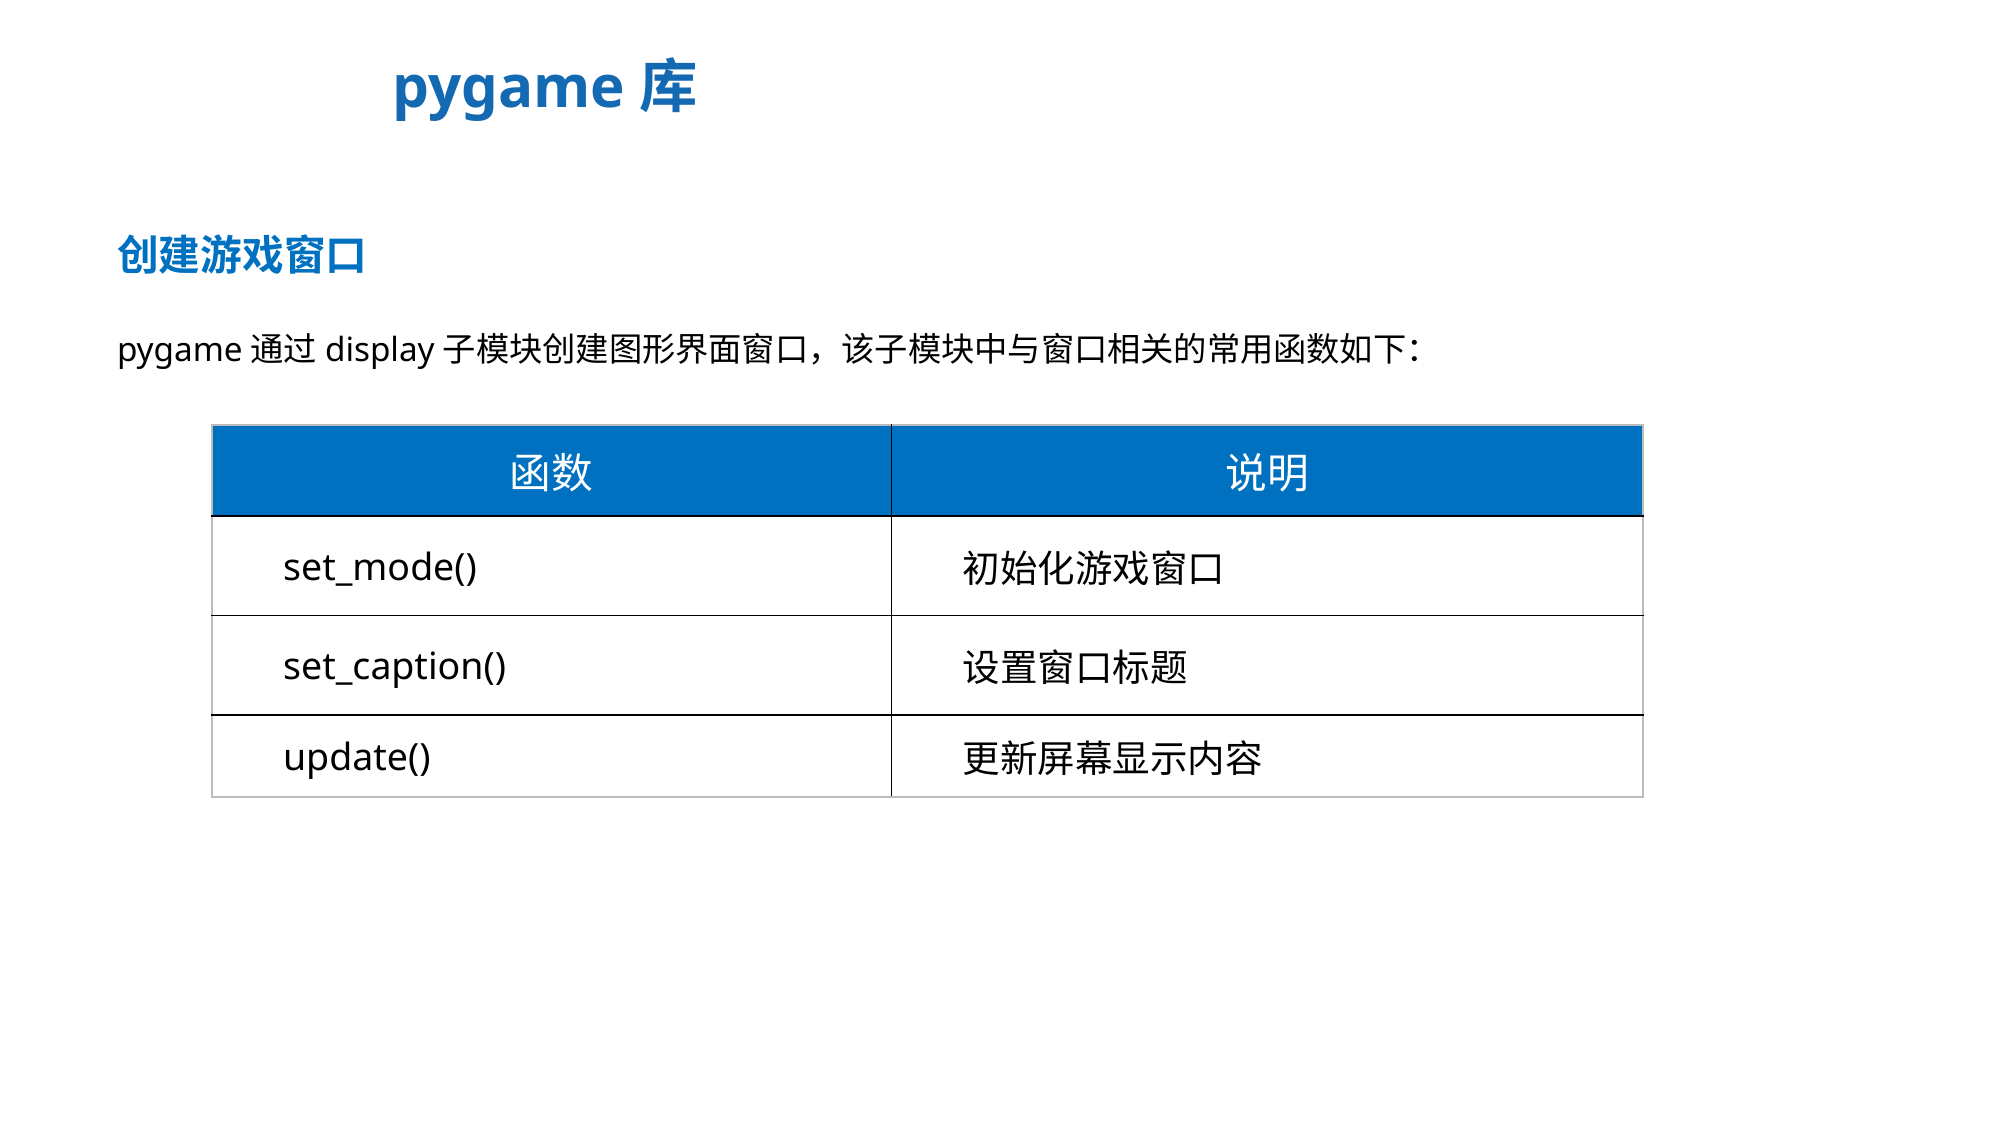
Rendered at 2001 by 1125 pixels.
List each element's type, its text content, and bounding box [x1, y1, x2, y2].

table_cell 初始化游戏窗口 [892, 517, 1642, 615]
table_cell update() [213, 716, 891, 796]
table_cell set_mode() [213, 517, 891, 615]
table_cell set_caption() [213, 616, 891, 714]
table_cell 设置窗口标题 [892, 616, 1642, 714]
title pygame库 [362, 25, 1394, 153]
text_box 创建游戏窗口 [102, 196, 532, 287]
table_header 函数 [213, 426, 891, 515]
table_cell 更新屏幕显示内容 [892, 716, 1642, 796]
table_header 说明 [892, 426, 1642, 515]
text_box pygame通过display子模块创建图形界面窗口，该子模块中与窗口相关的常用函数如下： [102, 301, 1914, 376]
